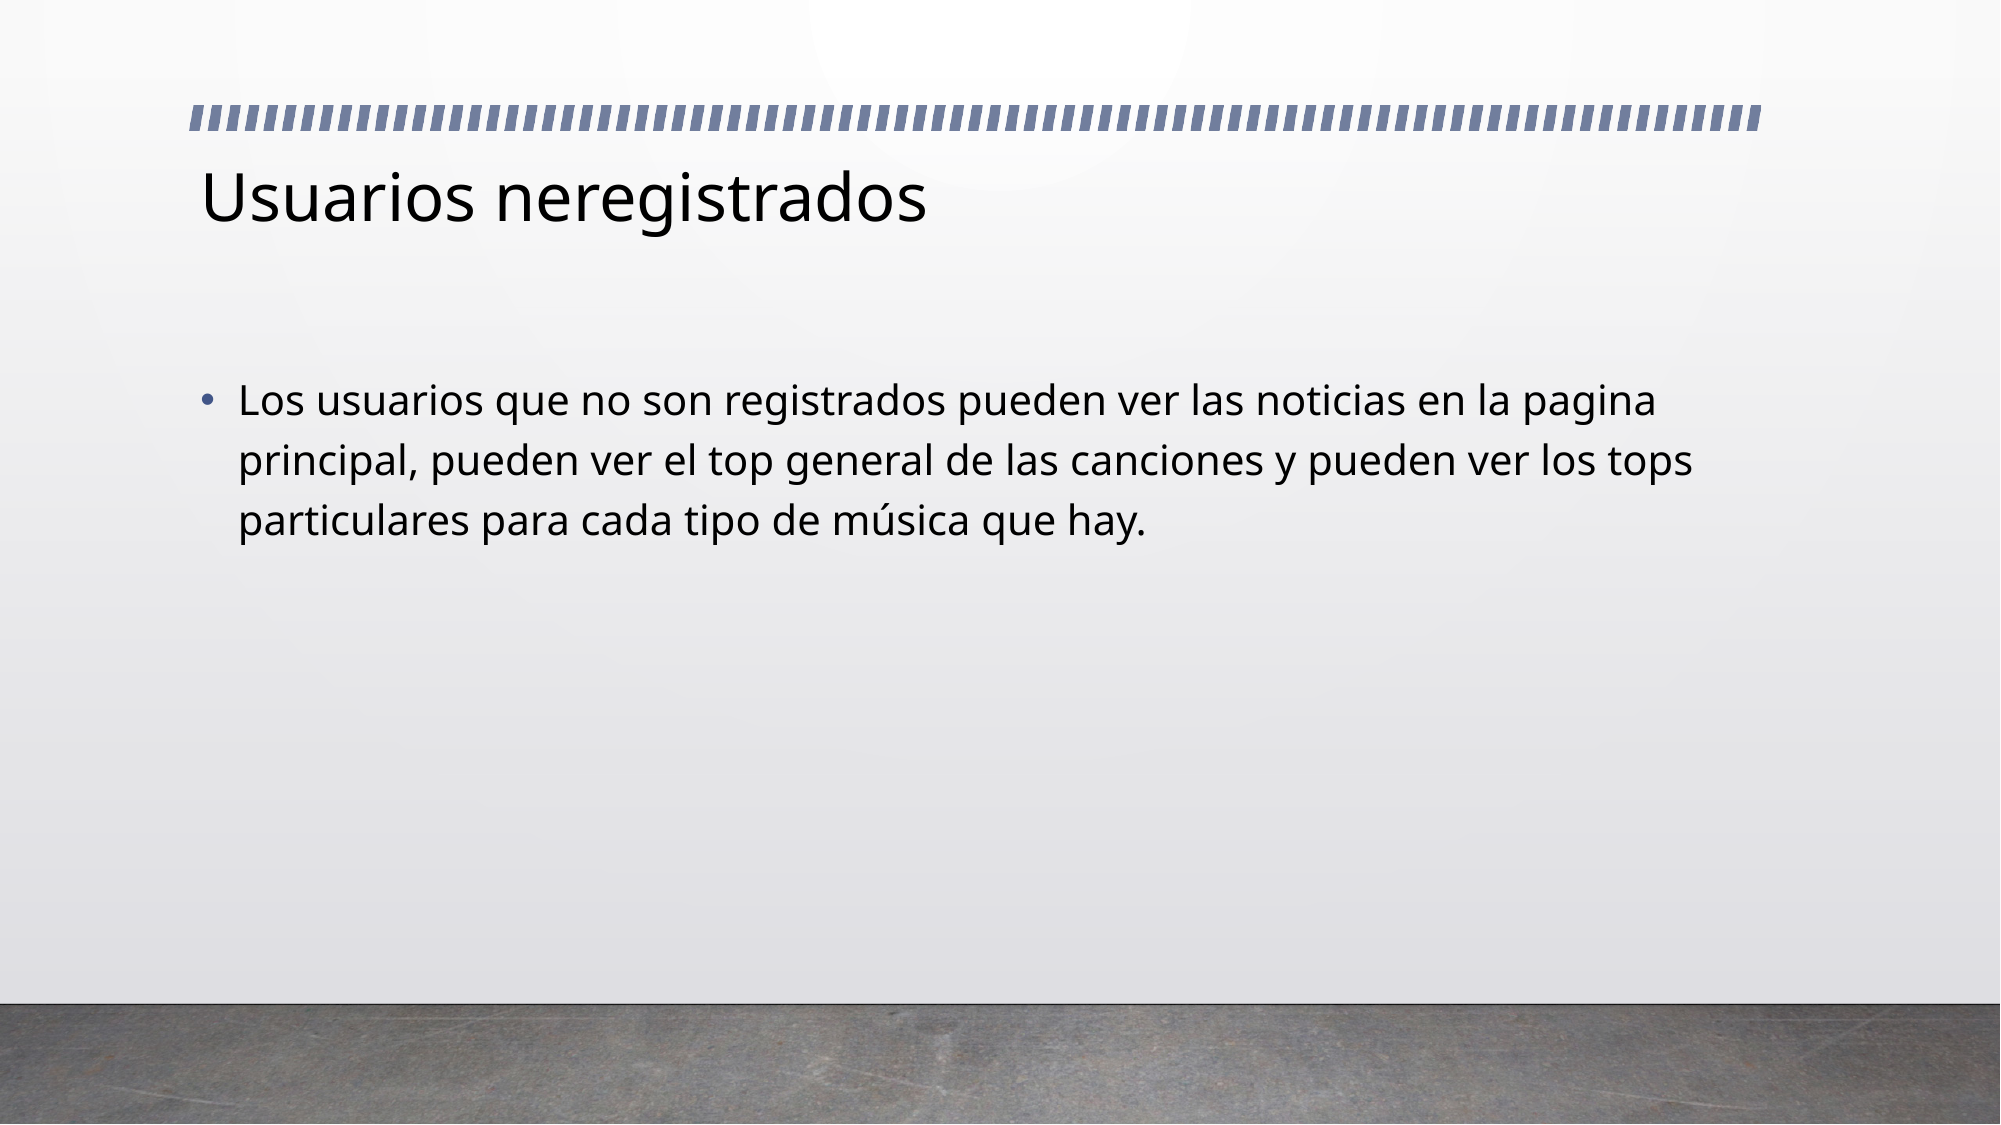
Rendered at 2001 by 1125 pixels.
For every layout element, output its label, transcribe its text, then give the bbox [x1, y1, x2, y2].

picture [0, 1004, 2000, 1124]
title Usuarios neregistrados [185, 156, 1761, 329]
list Los usuarios que no son registrados pueden ver las noticias en la pagina principal, pueden ver el top general de las canciones y pueden ver los tops particulares para cada tipo de música que hay. [185, 356, 1761, 897]
